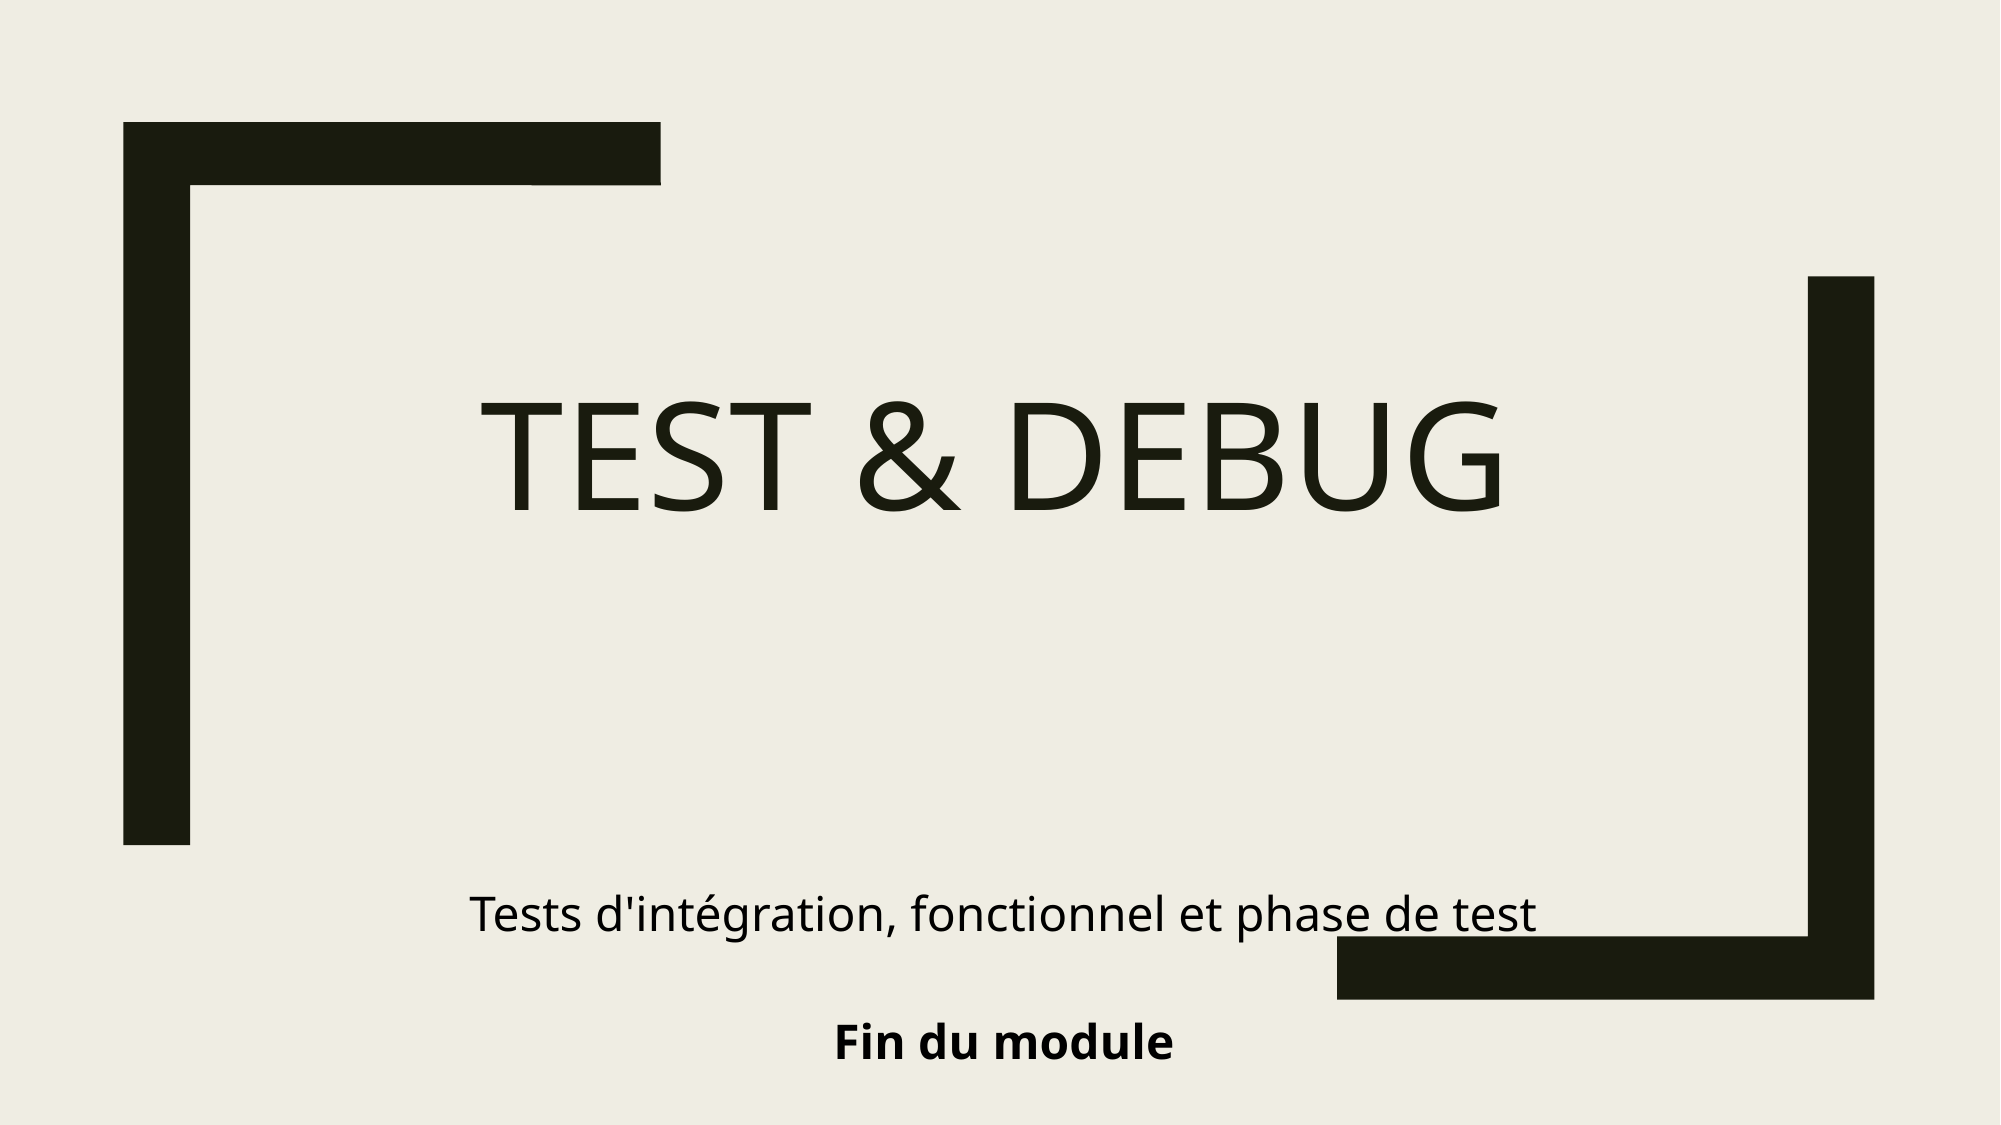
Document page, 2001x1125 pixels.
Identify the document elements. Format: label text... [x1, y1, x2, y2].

subtitle Tests d'intégration, fonctionnel et phase de test Fin du module [177, 868, 1831, 1125]
title TEST & Debug [177, 178, 1814, 747]
